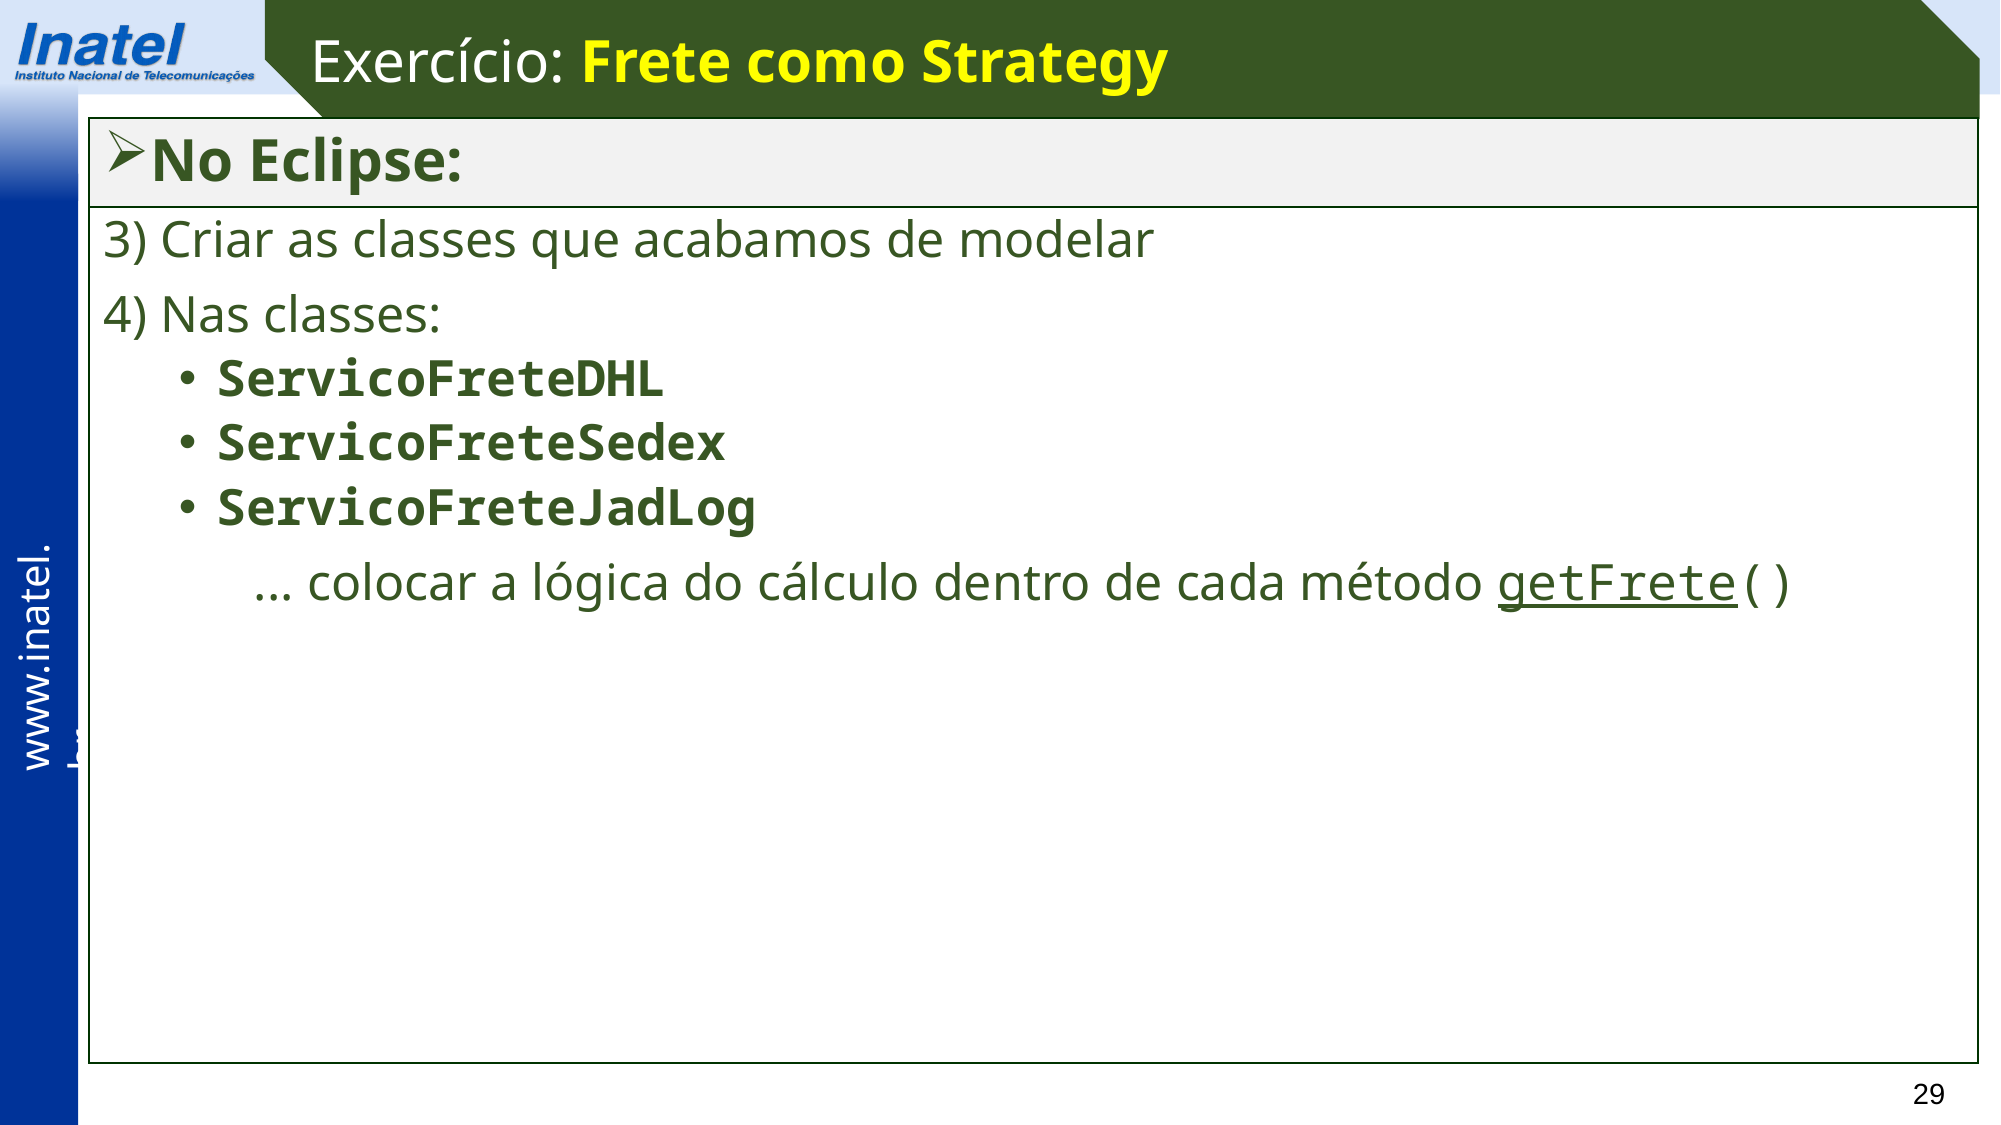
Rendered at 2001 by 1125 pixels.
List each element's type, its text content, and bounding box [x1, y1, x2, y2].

text_box No Eclipse: [88, 117, 1979, 208]
text_box Exercício: Frete como Strategy [264, 0, 1980, 120]
text_box 3) Criar as classes que acabamos de modelar 4) Nas classes: ServicoFreteDHL ServicoFreteSedex ServicoFreteJadLog ... colocar a lógica do cálculo dentro de cada método getFrete() [88, 208, 1979, 1064]
picture [12, 20, 258, 85]
